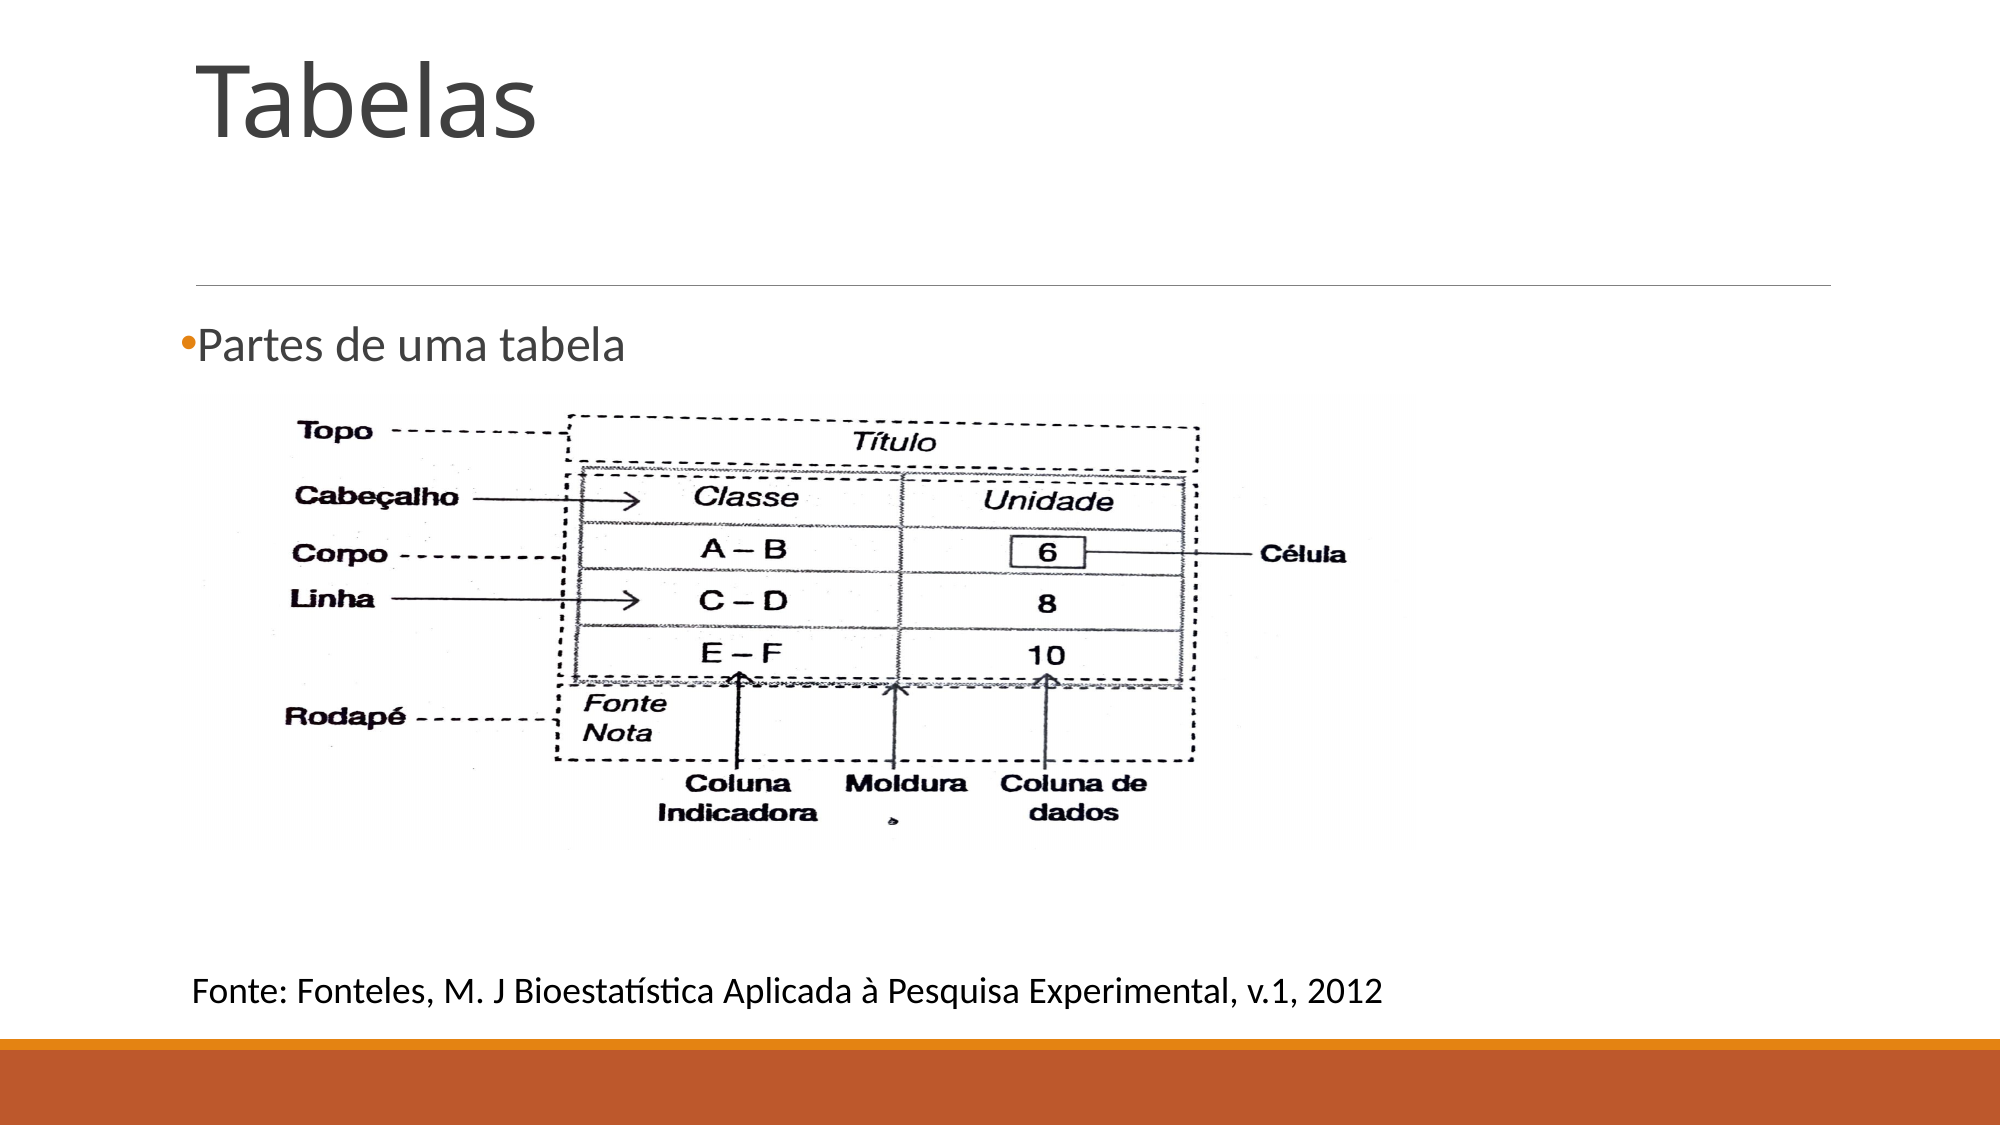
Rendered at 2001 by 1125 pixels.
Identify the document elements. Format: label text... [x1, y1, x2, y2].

text_box Fonte: Fonteles, M. J Bioestatística Aplicada à Pesquisa Experimental, v.1, 2012 [177, 958, 1408, 1019]
picture [179, 393, 1417, 850]
list Partes de uma tabela [180, 310, 1830, 887]
title Tabelas [180, 47, 1830, 285]
